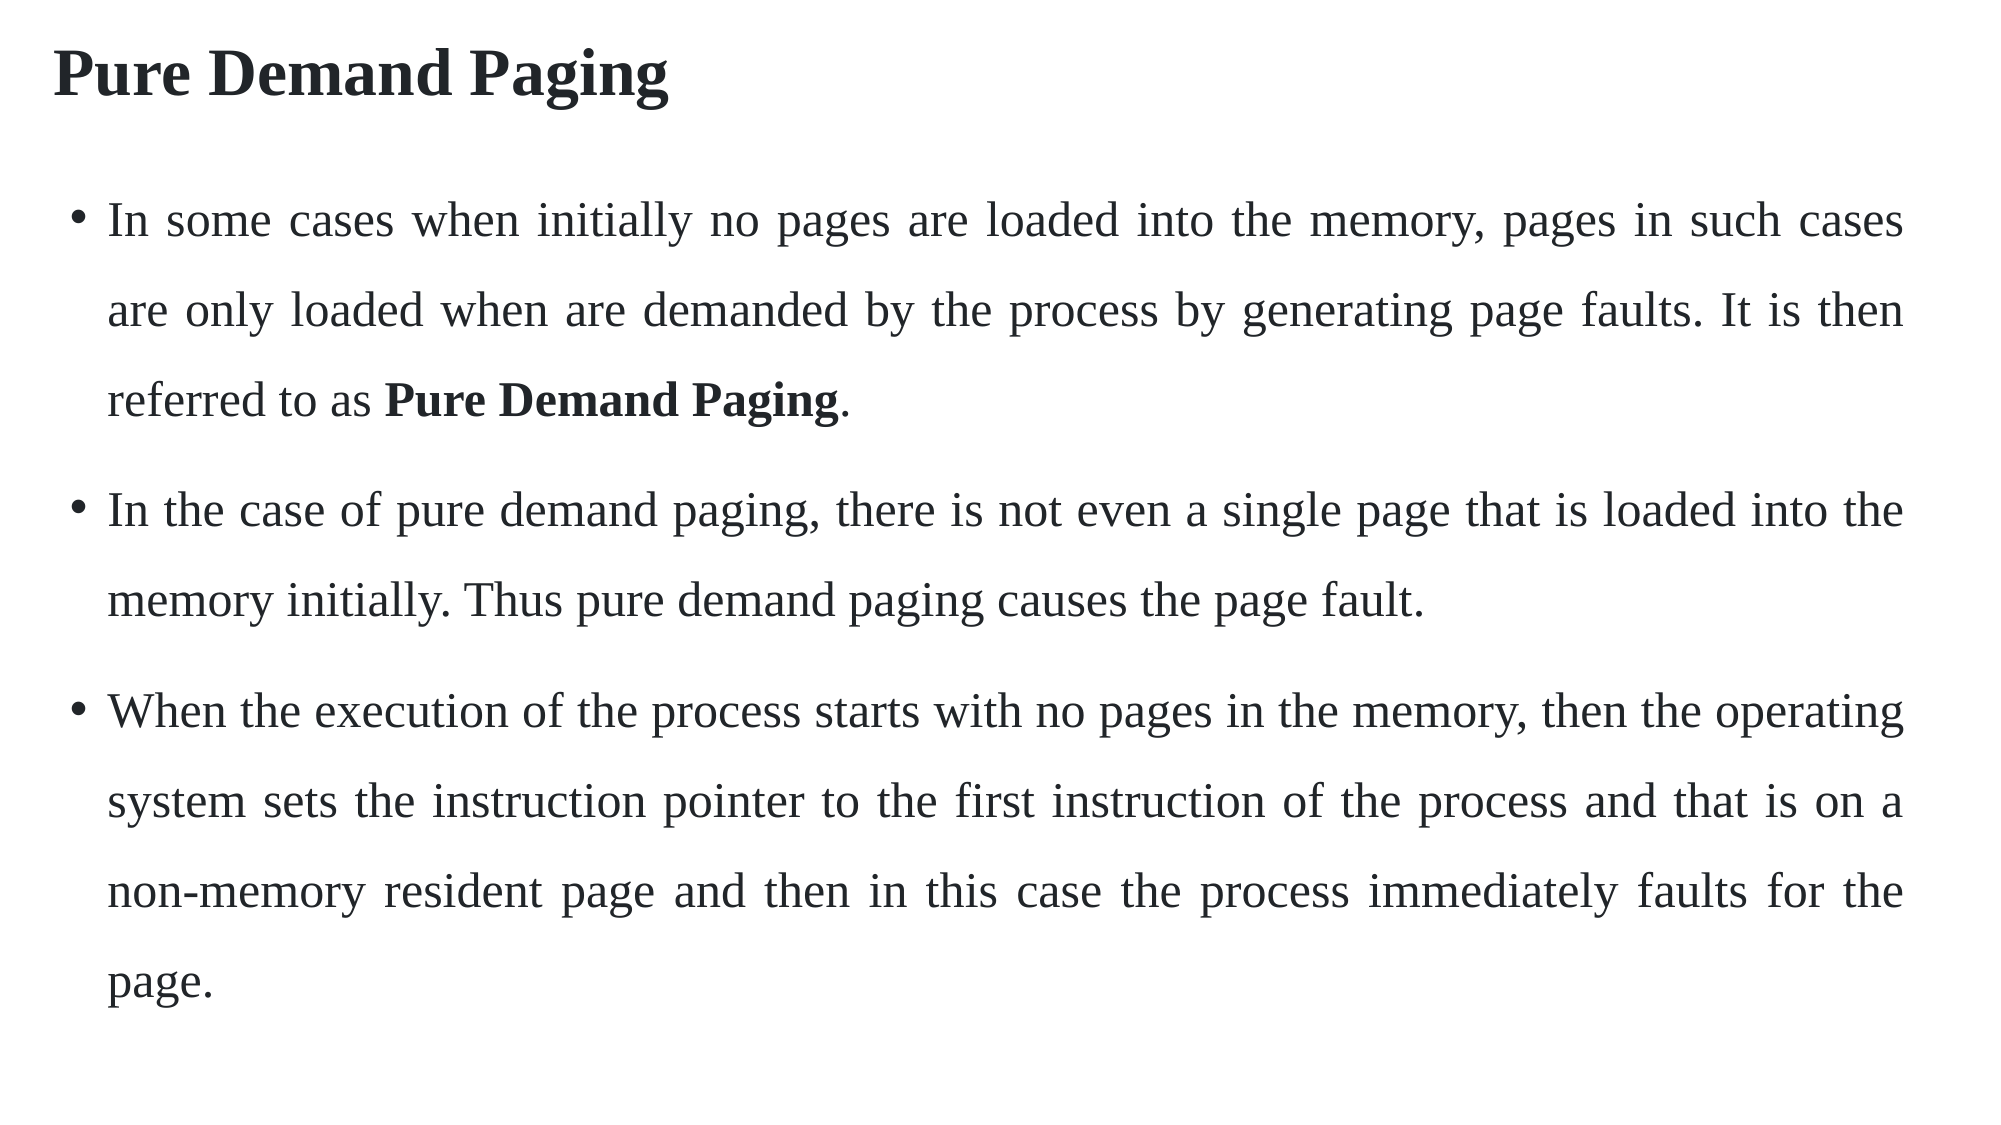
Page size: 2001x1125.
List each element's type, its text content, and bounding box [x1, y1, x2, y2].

title Pure Demand Paging [38, 29, 1846, 118]
list In some cases when initially no pages are loaded into the memory, pages in such cases are only loaded when are demanded by the process by generating page faults. It is then referred to as Pure Demand Paging. In the case of pure demand paging, there is not even a single page that is loaded into the memory initially. Thus pure demand paging causes the page fault. When the execution of the process starts with no pages in the memory, then the operating system sets the instruction pointer to the first instruction of the process and that is on a non-memory resident page and then in this case the process immediately faults for the page. [55, 148, 1921, 1066]
